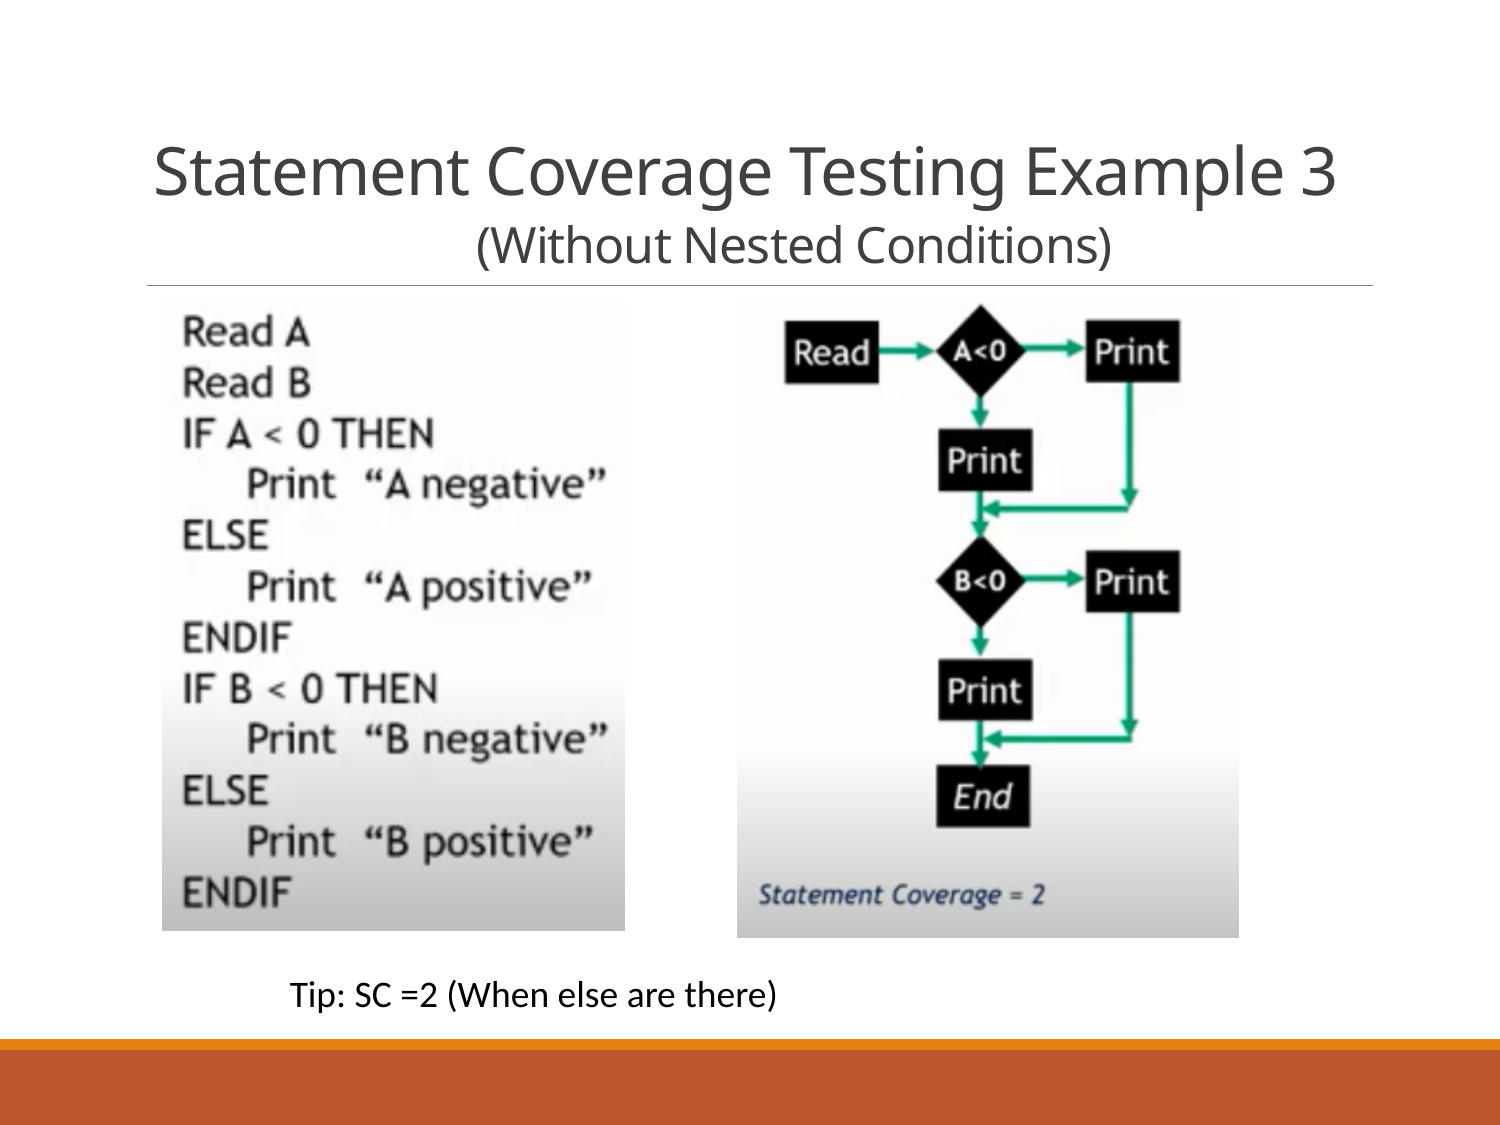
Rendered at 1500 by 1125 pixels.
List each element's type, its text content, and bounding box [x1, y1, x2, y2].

picture [161, 302, 626, 932]
title Statement Coverage Testing Example 3 (Without Nested Conditions) [135, 47, 1373, 285]
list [736, 302, 1240, 938]
text_box Tip: SC =2 (When else are there) [275, 962, 900, 1068]
